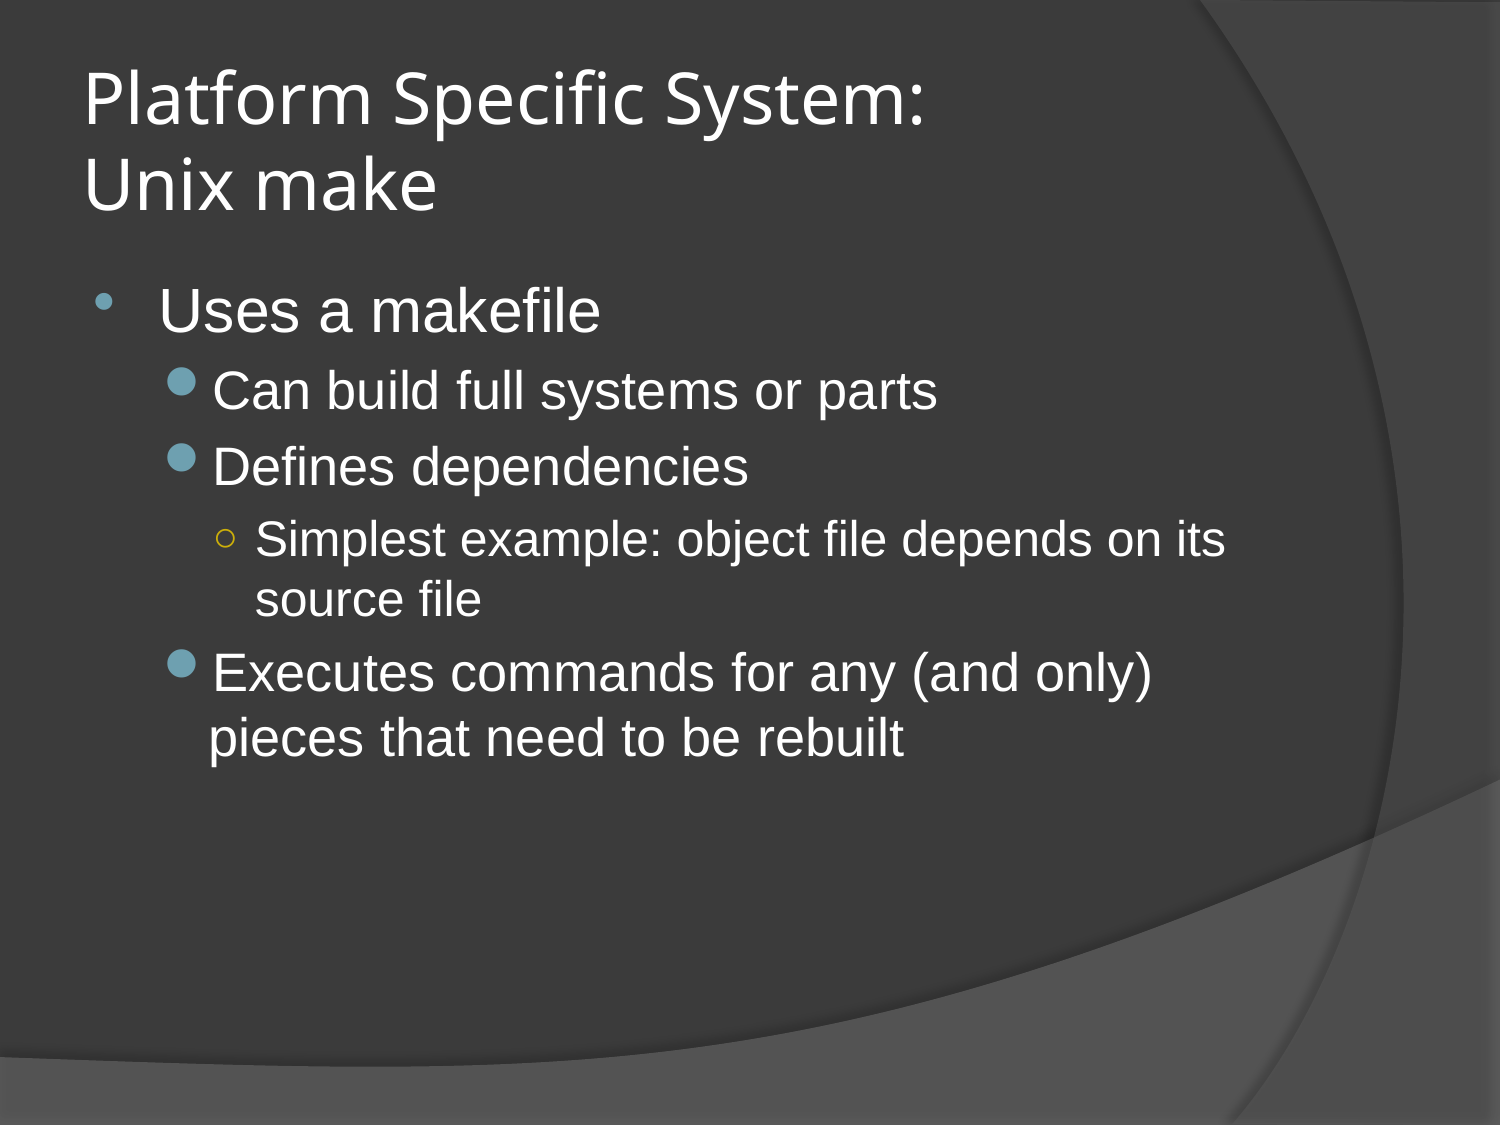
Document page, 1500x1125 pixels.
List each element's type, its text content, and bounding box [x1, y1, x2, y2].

title Platform Specific System: Unix make [75, 45, 1300, 233]
list Uses a makefile Can build full systems or parts Defines dependencies Simplest example: object file depends on its source file Executes commands for any (and only) pieces that need to be rebuilt [75, 262, 1300, 1005]
